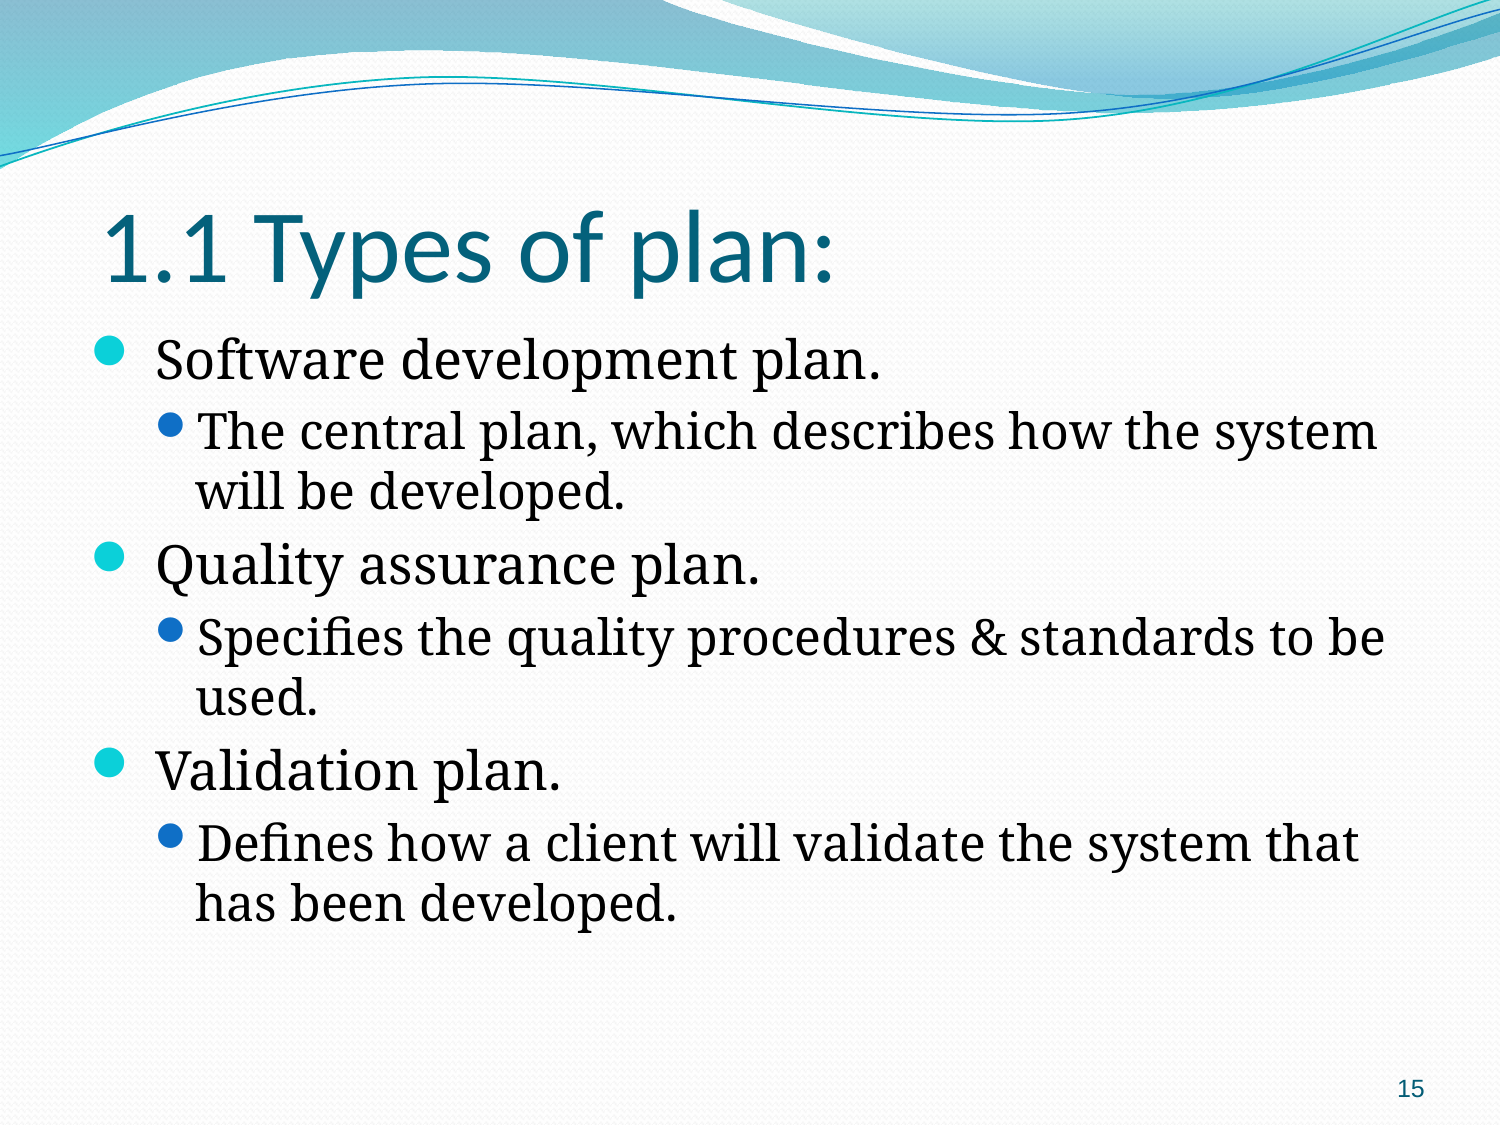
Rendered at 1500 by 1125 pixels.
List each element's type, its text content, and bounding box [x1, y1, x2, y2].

slide_number 15 [1299, 1042, 1425, 1103]
list Software development plan. The central plan, which describes how the system will be developed. Quality assurance plan. Specifies the quality procedures & standards to be used. Validation plan. Defines how a client will validate the system that has been developed. [74, 317, 1426, 1038]
title 1.1 Types of plan: [74, 115, 1426, 304]
